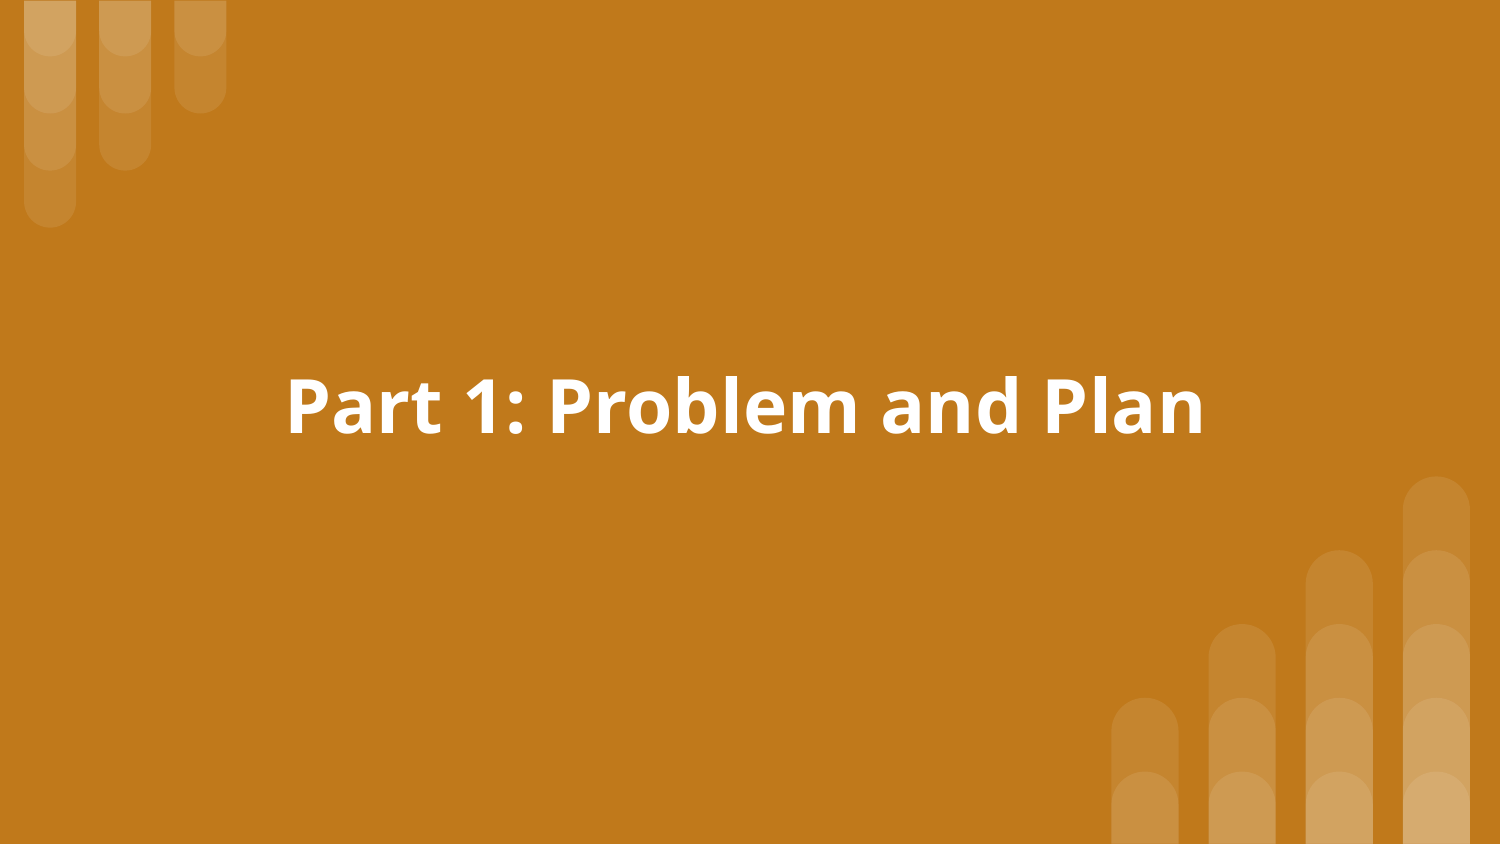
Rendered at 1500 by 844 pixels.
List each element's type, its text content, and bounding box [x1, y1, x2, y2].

title Part 1: Problem and Plan [269, 249, 1231, 557]
